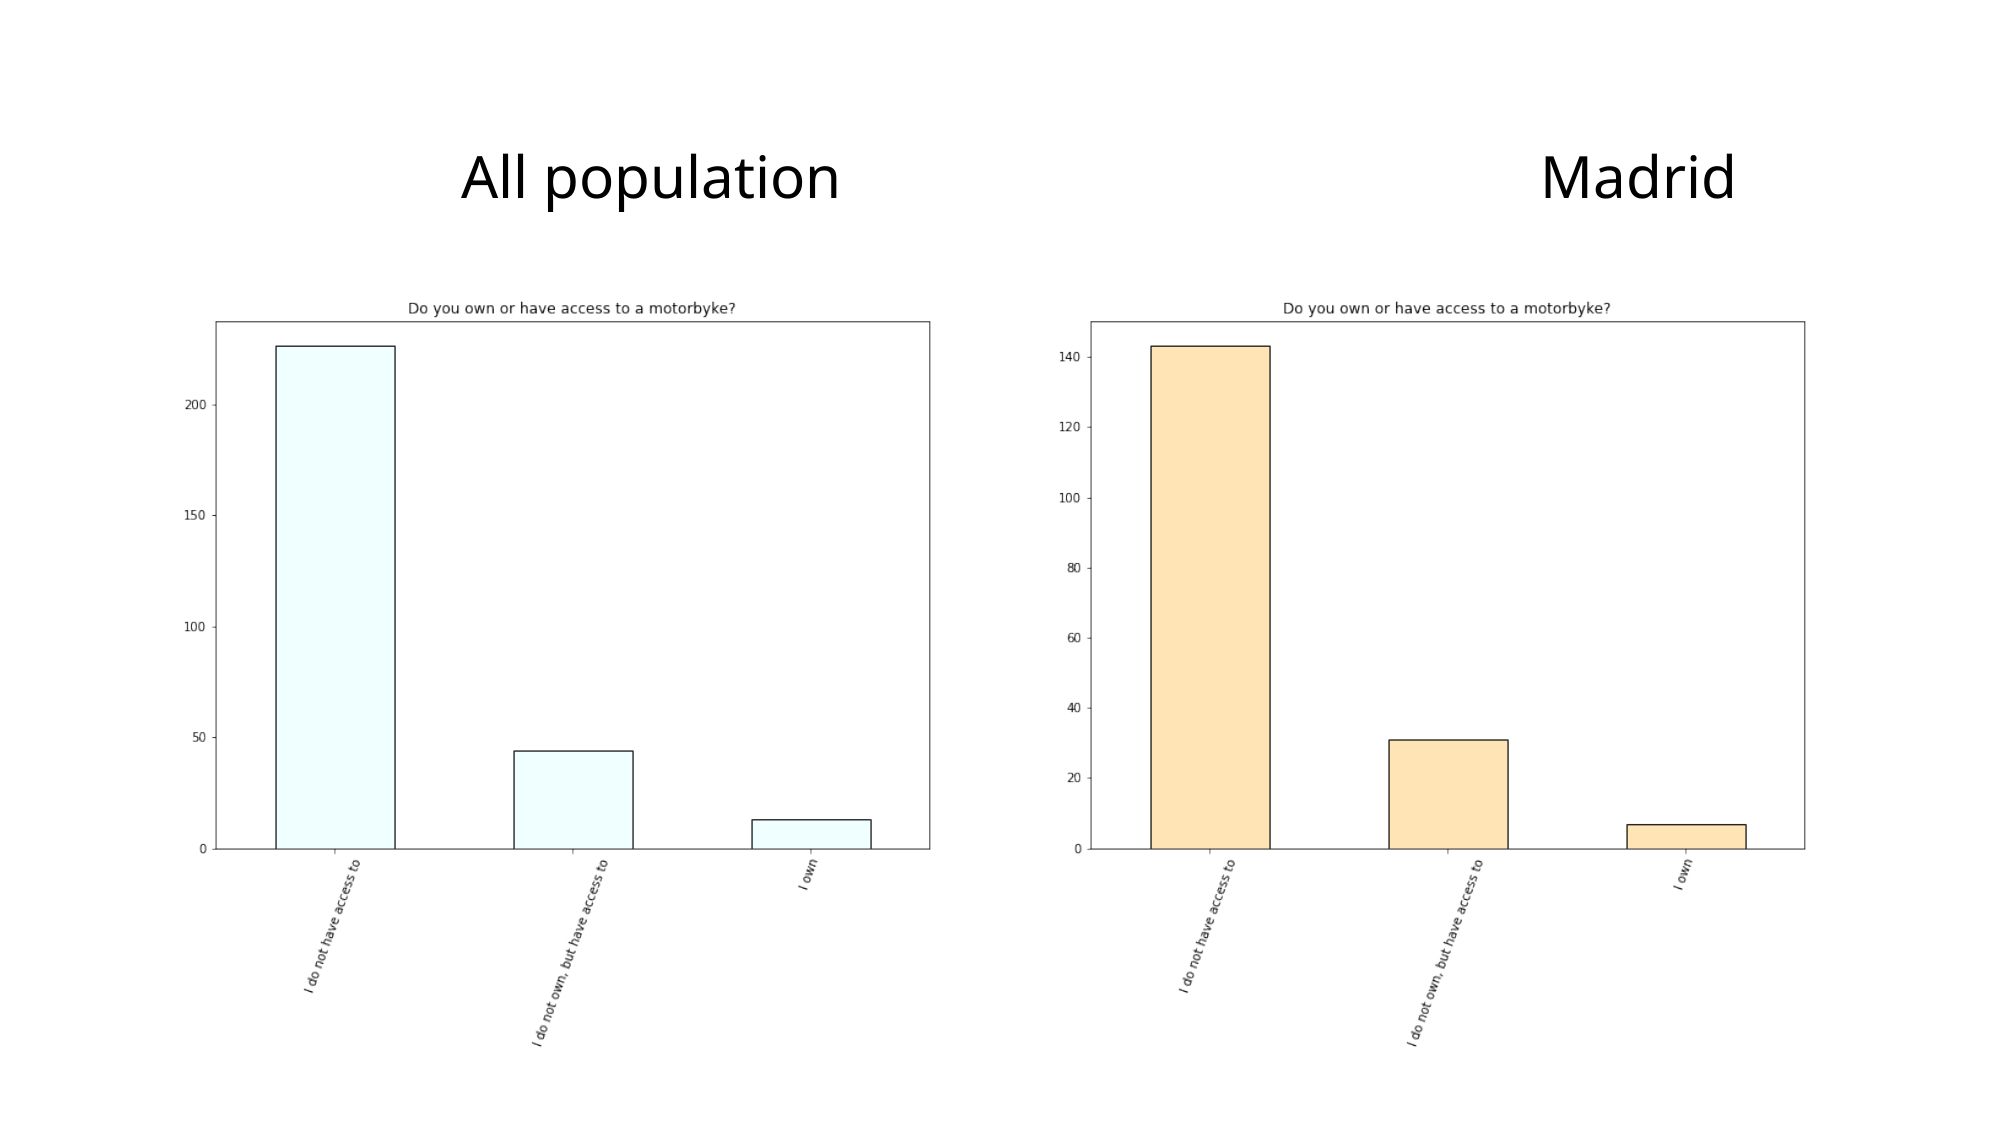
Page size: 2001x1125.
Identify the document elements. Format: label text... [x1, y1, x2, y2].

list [1034, 277, 1829, 1072]
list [159, 277, 954, 1072]
title All population Madrid [137, 59, 1863, 278]
